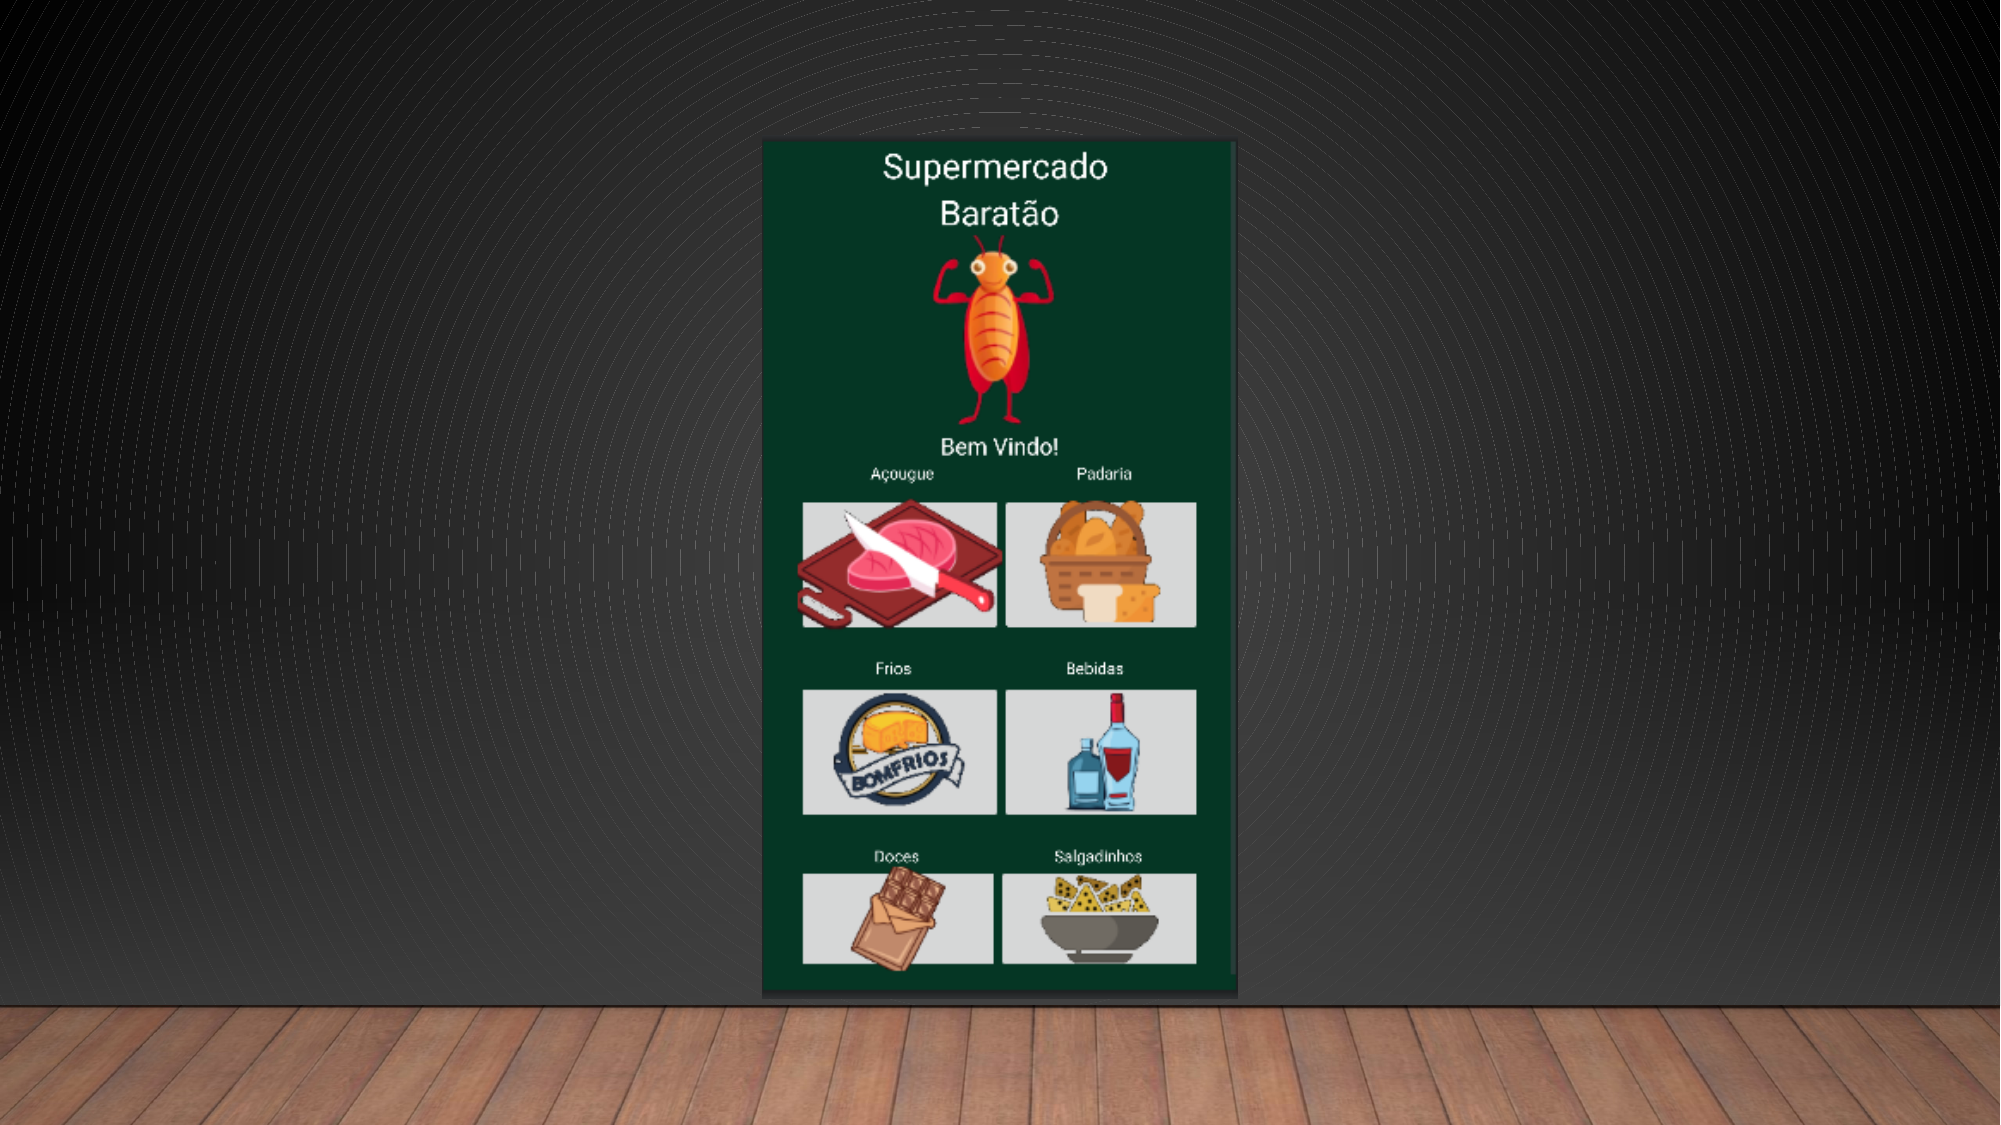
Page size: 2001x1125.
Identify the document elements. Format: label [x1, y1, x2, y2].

picture [0, 1005, 2000, 1125]
picture [762, 135, 1238, 999]
